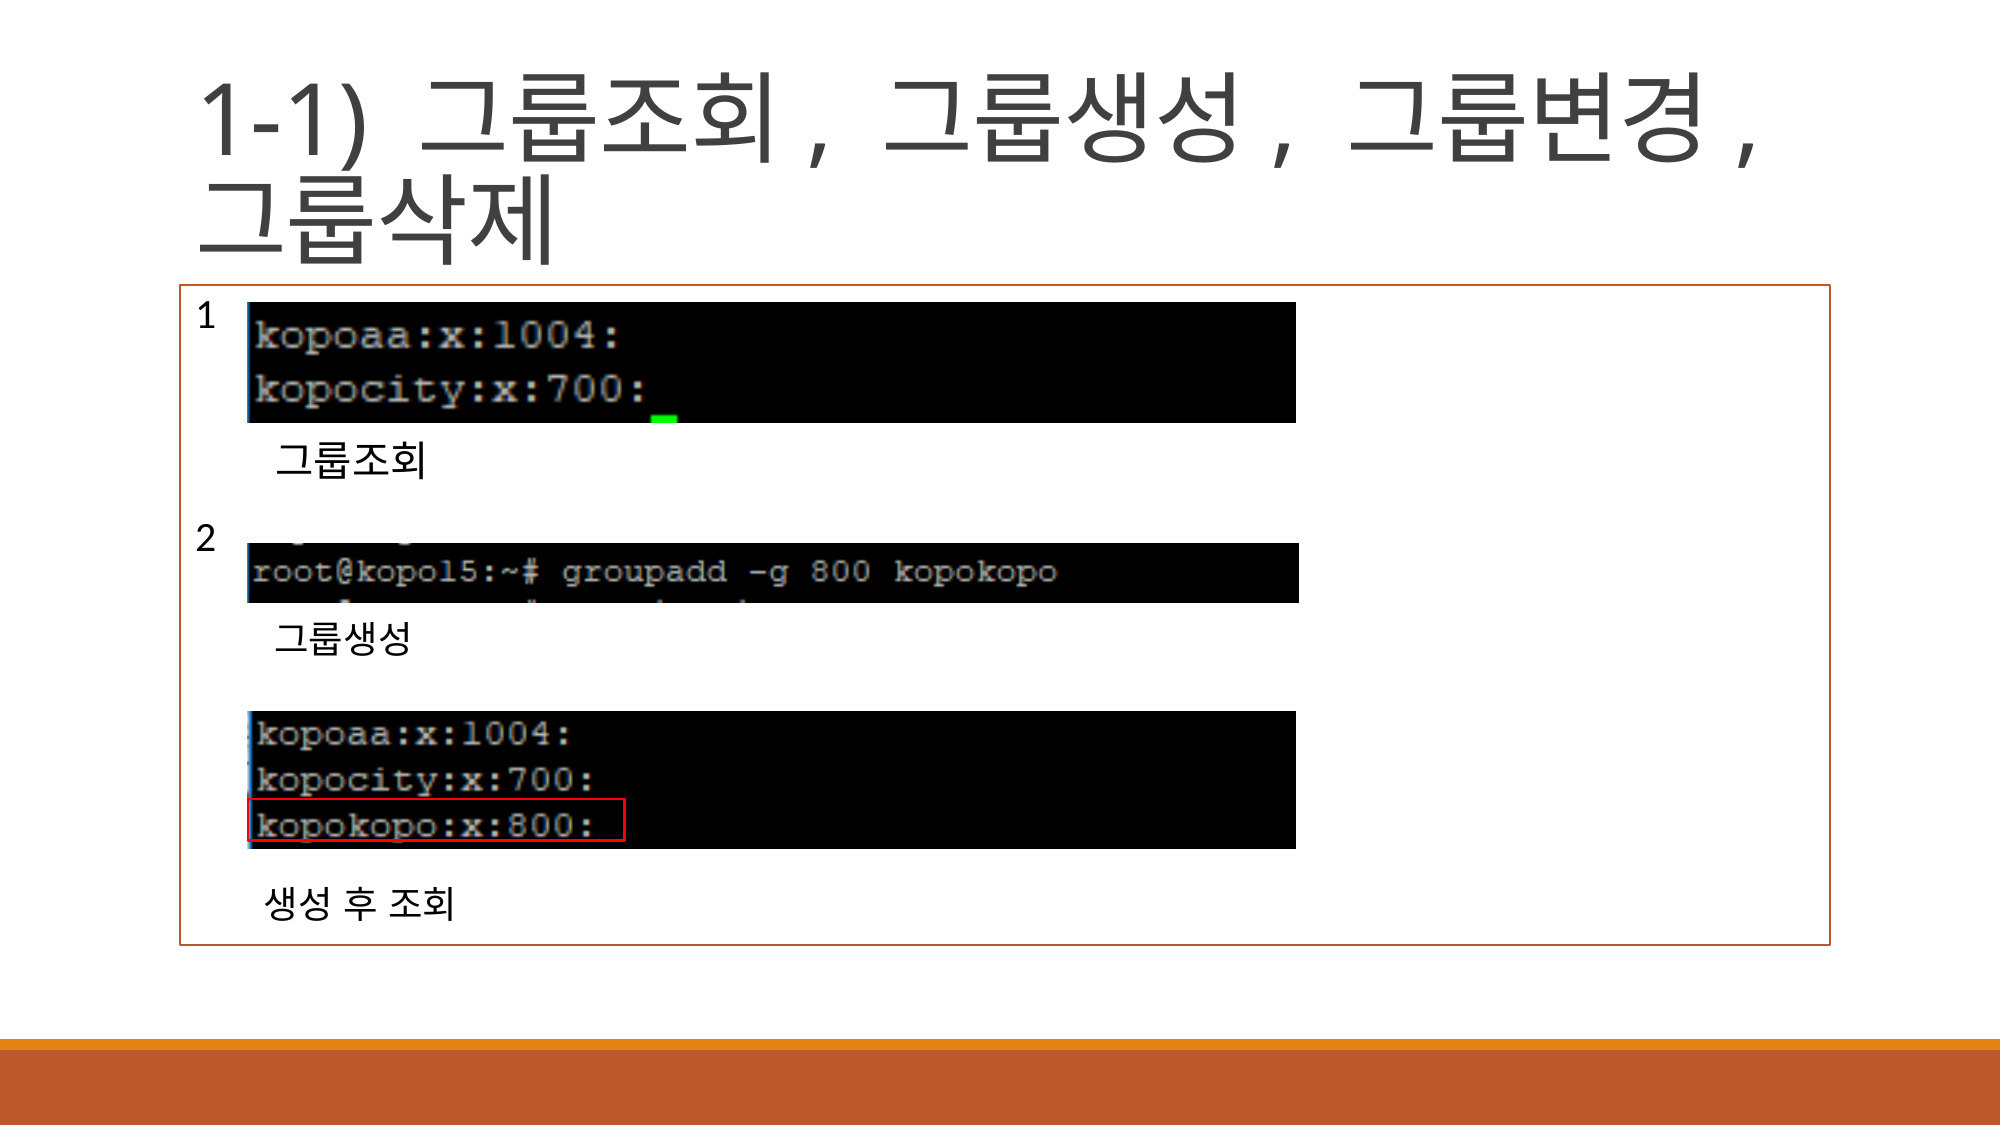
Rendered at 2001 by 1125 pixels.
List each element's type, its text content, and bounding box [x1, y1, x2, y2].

list 1 그룹조회 2 그룹생성 생성 후 조회 [179, 284, 1831, 946]
picture [247, 710, 1297, 849]
picture [247, 542, 1299, 604]
title 1-1) 그룹조회, 그룹생성, 그룹변경, 그룹삭제 [180, 47, 1795, 284]
picture [247, 302, 1297, 423]
